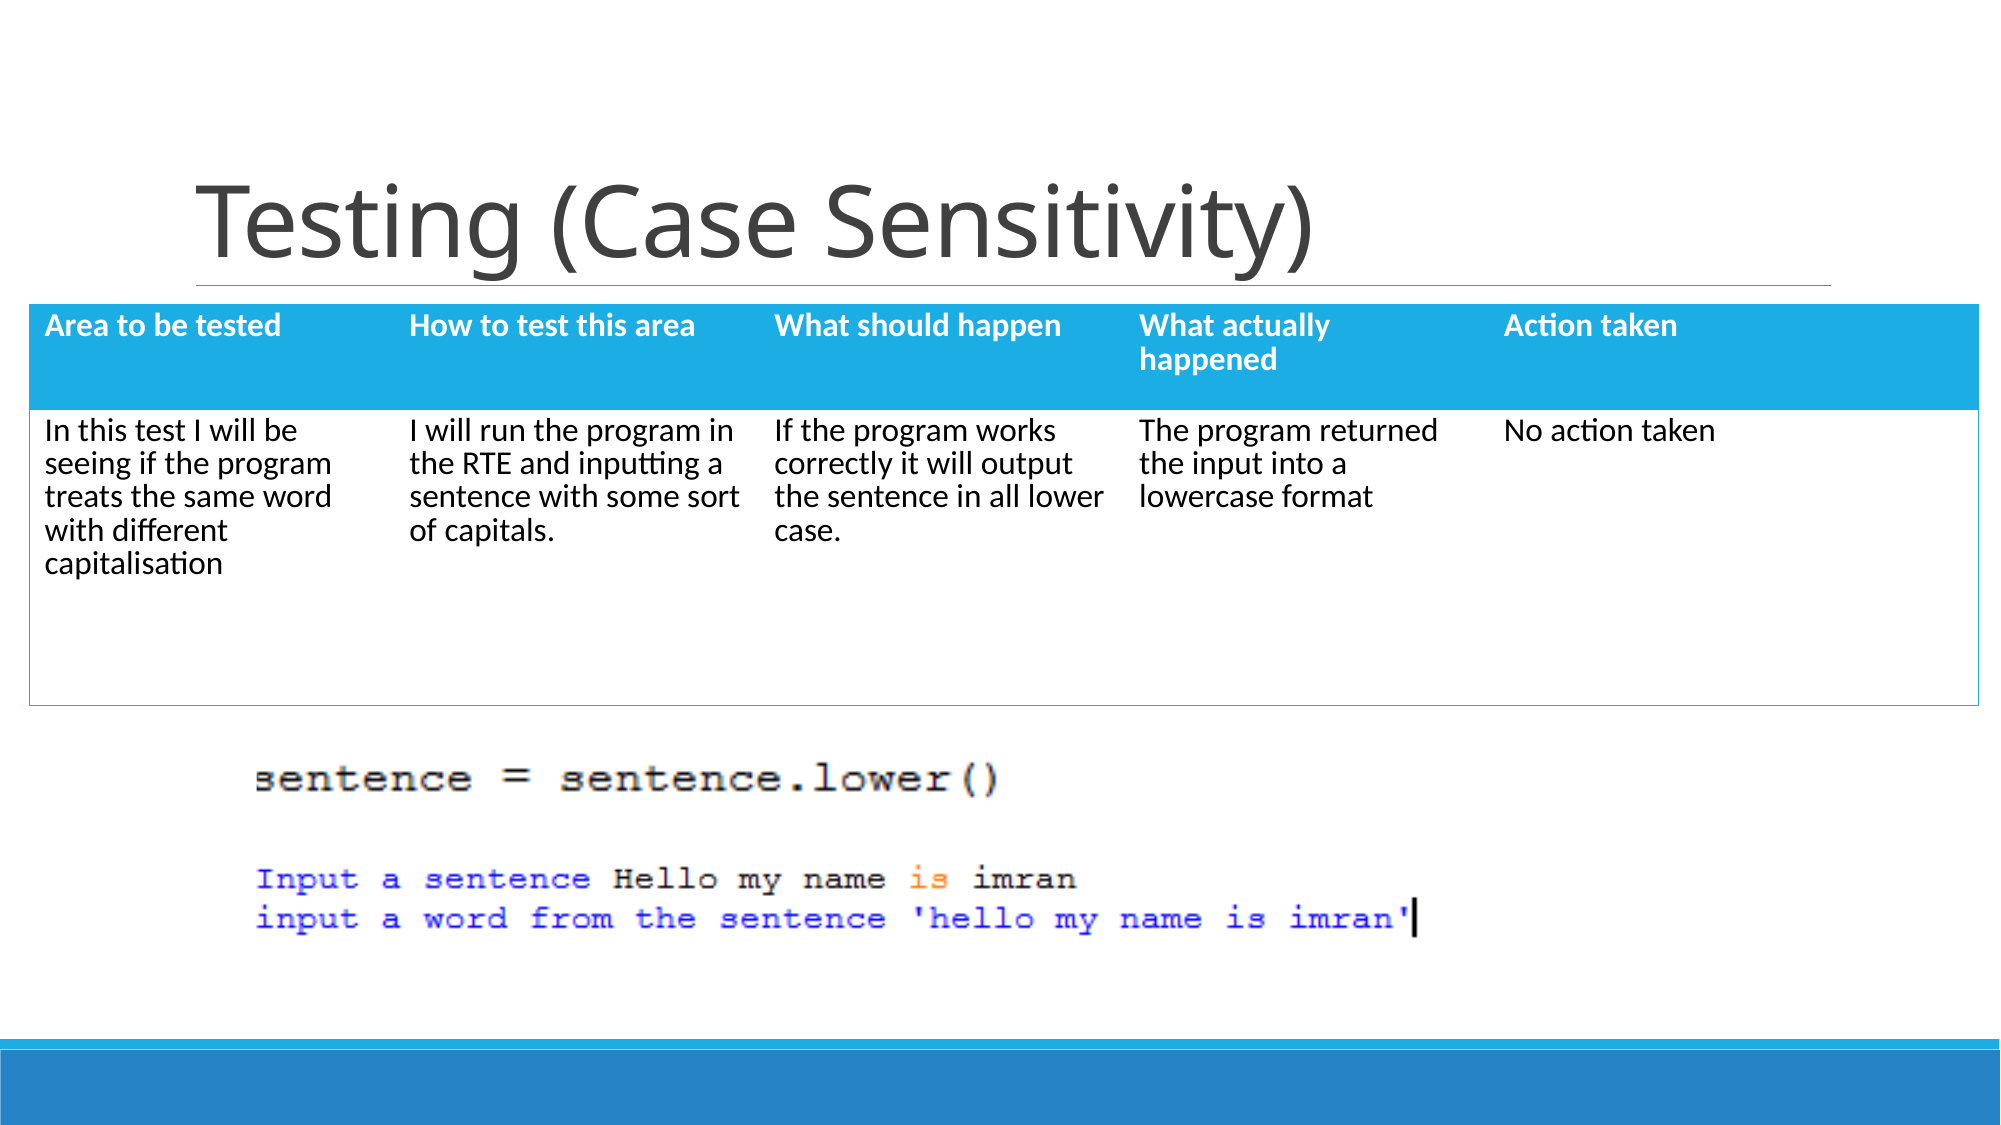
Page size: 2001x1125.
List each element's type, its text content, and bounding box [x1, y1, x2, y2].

table_header Area to be tested [30, 305, 394, 408]
picture [256, 756, 1014, 805]
table_cell In this test I will be seeing if the program treats the same word with different capitalisation [30, 410, 394, 705]
table_header What actually happened [1124, 305, 1489, 408]
table_cell I will run the program in the RTE and inputting a sentence with some sort of capitals. [394, 410, 759, 705]
title Testing (Case Sensitivity) [180, 47, 1830, 285]
picture [243, 854, 1521, 998]
table_cell If the program works correctly it will output the sentence in all lower case. [759, 410, 1124, 705]
table_cell The program returned the input into a lowercase format [1124, 410, 1489, 705]
table_header How to test this area [394, 305, 759, 408]
table_cell No action taken [1489, 410, 1978, 705]
table_header What should happen [759, 305, 1124, 408]
table_header Action taken [1489, 305, 1978, 408]
